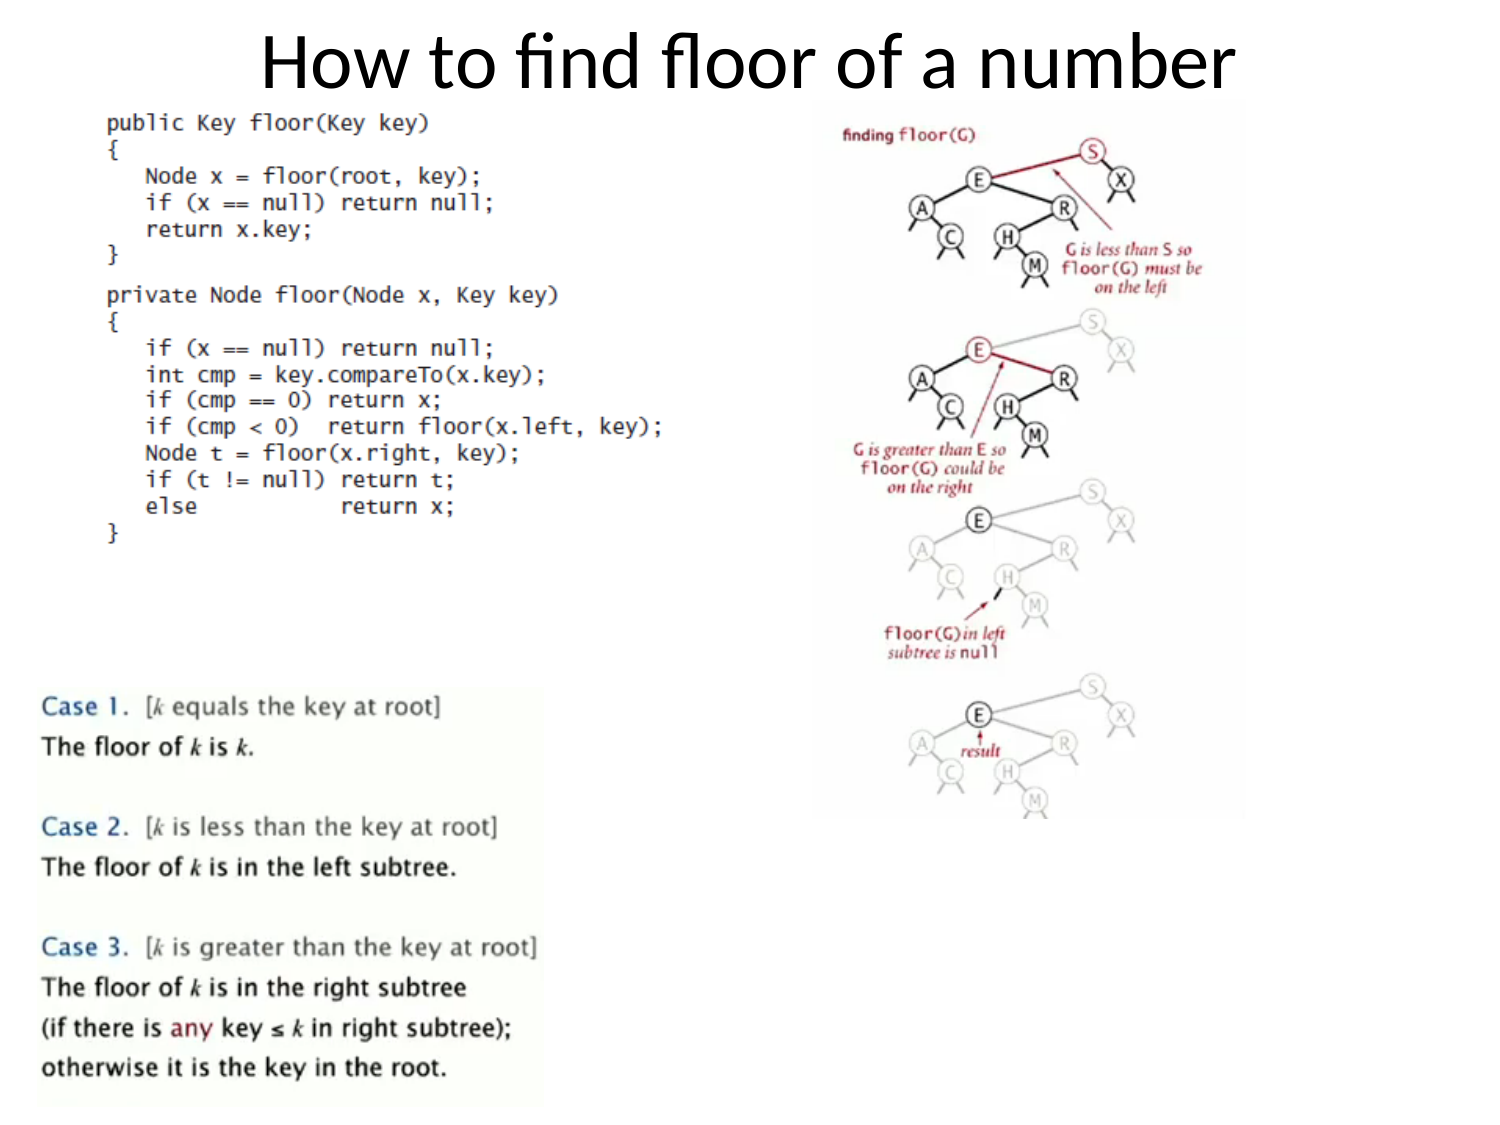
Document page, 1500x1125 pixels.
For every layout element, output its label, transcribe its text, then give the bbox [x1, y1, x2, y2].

picture [37, 687, 544, 1107]
title How to find floor of a number [75, 0, 1425, 113]
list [812, 99, 1246, 819]
picture [99, 112, 677, 562]
